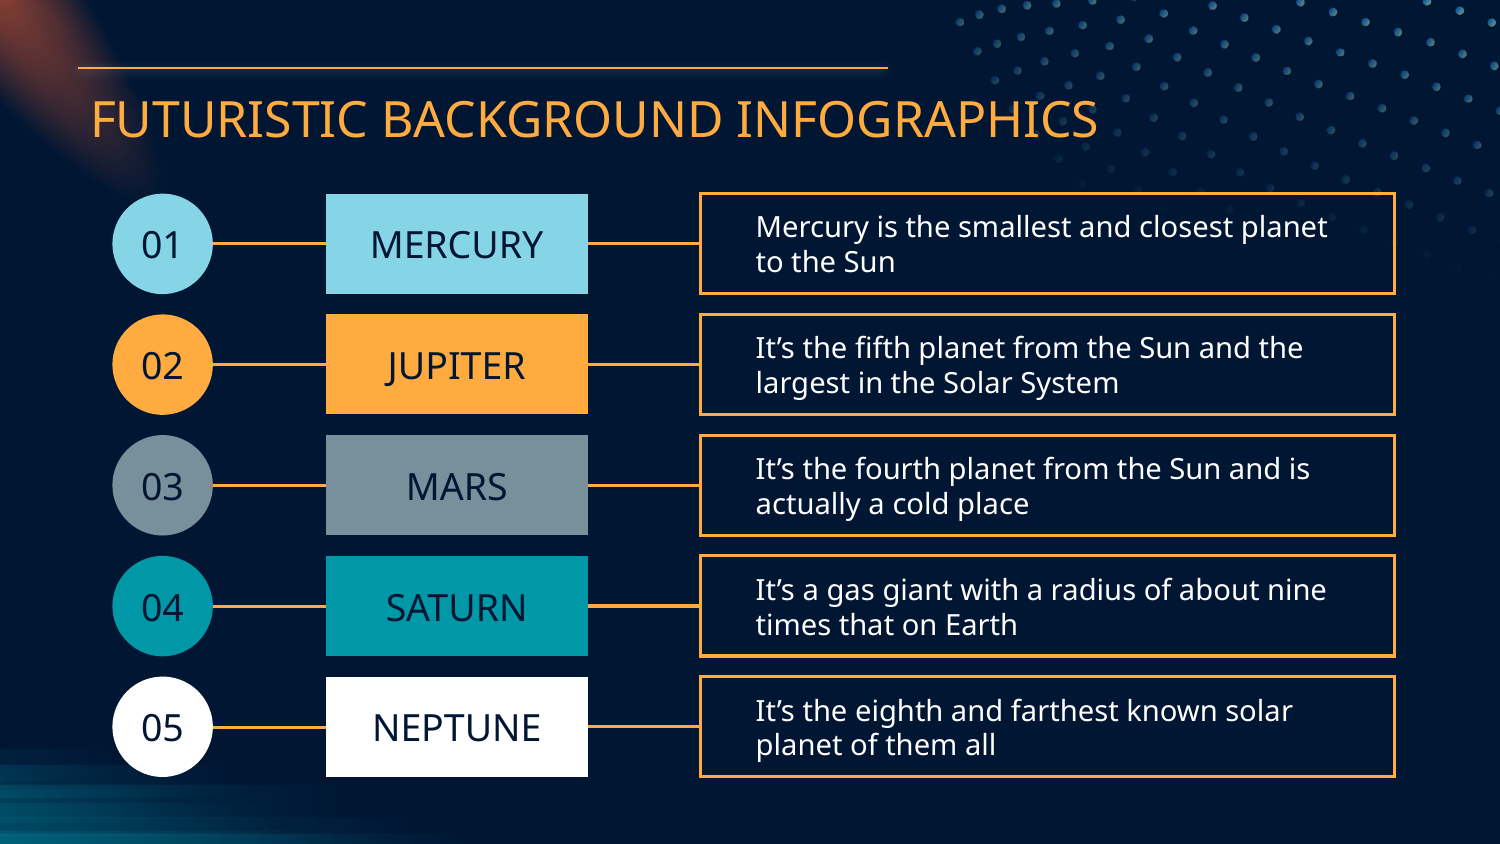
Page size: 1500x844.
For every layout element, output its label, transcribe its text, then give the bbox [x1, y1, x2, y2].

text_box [105, 434, 1395, 536]
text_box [105, 676, 1395, 778]
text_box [105, 193, 1395, 295]
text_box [105, 314, 1395, 416]
title FUTURISTIC BACKGROUND INFOGRAPHICS [75, 72, 1387, 151]
picture [0, 0, 1500, 844]
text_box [105, 555, 1395, 657]
